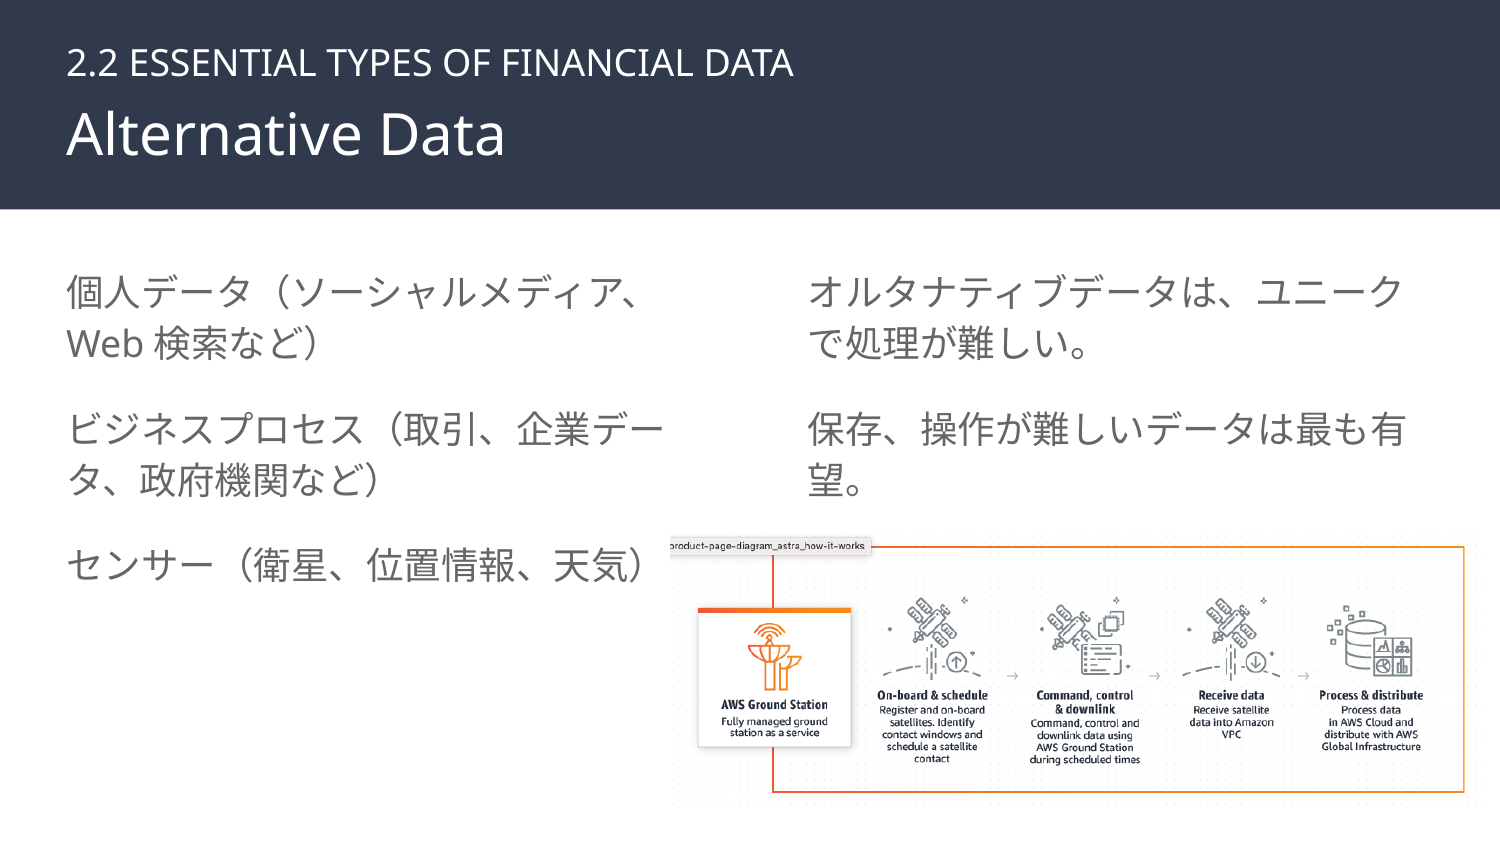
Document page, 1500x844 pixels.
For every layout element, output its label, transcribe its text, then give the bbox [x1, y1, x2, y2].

title Alternative Data [51, 127, 1449, 185]
list オルタナティブデータは、ユニークで処理が難しい。 保存、操作が難しいデータは最も有望。 [792, 247, 1449, 526]
title 2.2 ESSENTIAL TYPES OF FINANCIAL DATA [51, 23, 1449, 127]
picture [670, 528, 1484, 811]
list 個人データ（ソーシャルメディア、Web検索など） ビジネスプロセス（取引、企業データ、政府機関など） センサー（衛星、位置情報、天気） [51, 247, 708, 752]
